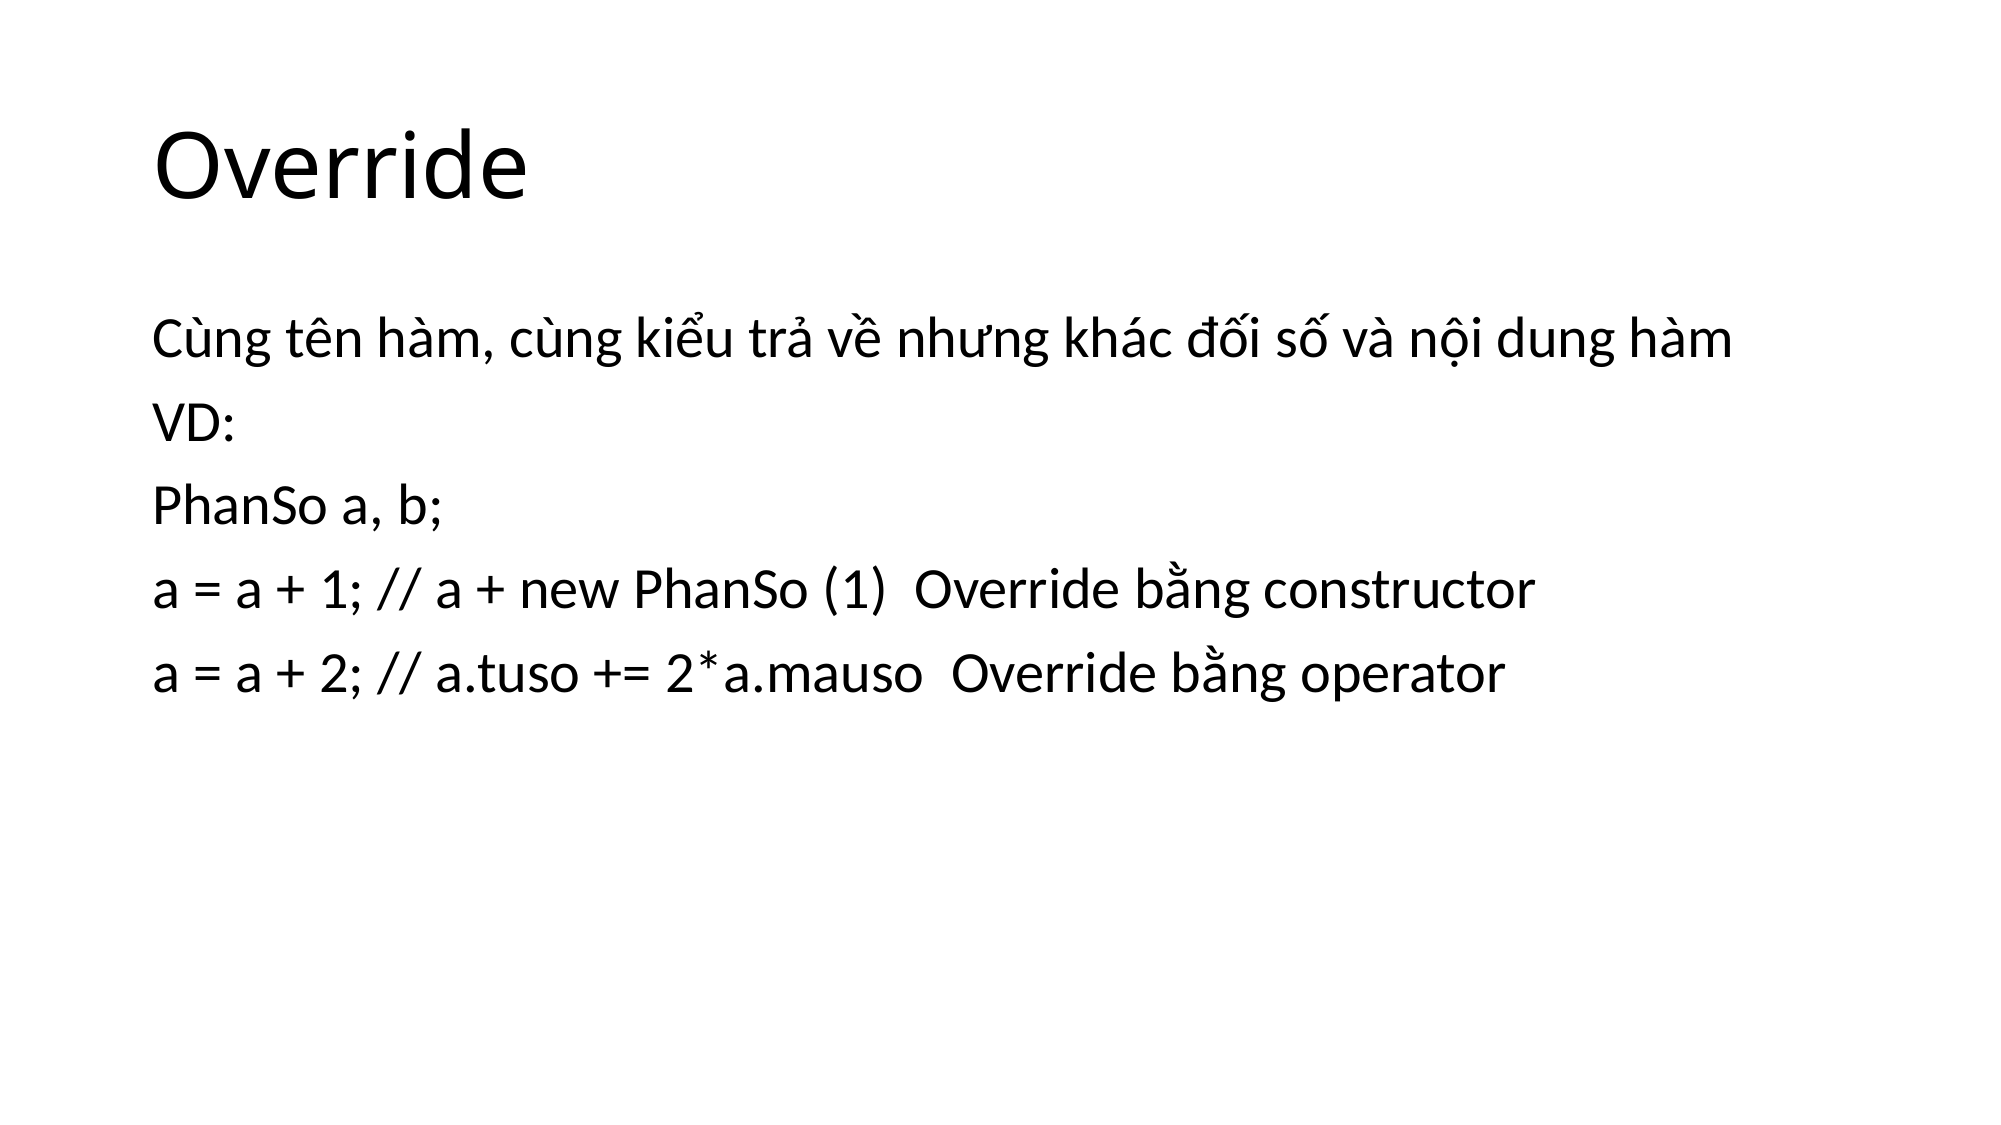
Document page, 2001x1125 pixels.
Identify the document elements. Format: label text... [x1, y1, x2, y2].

title Override [137, 59, 1863, 278]
